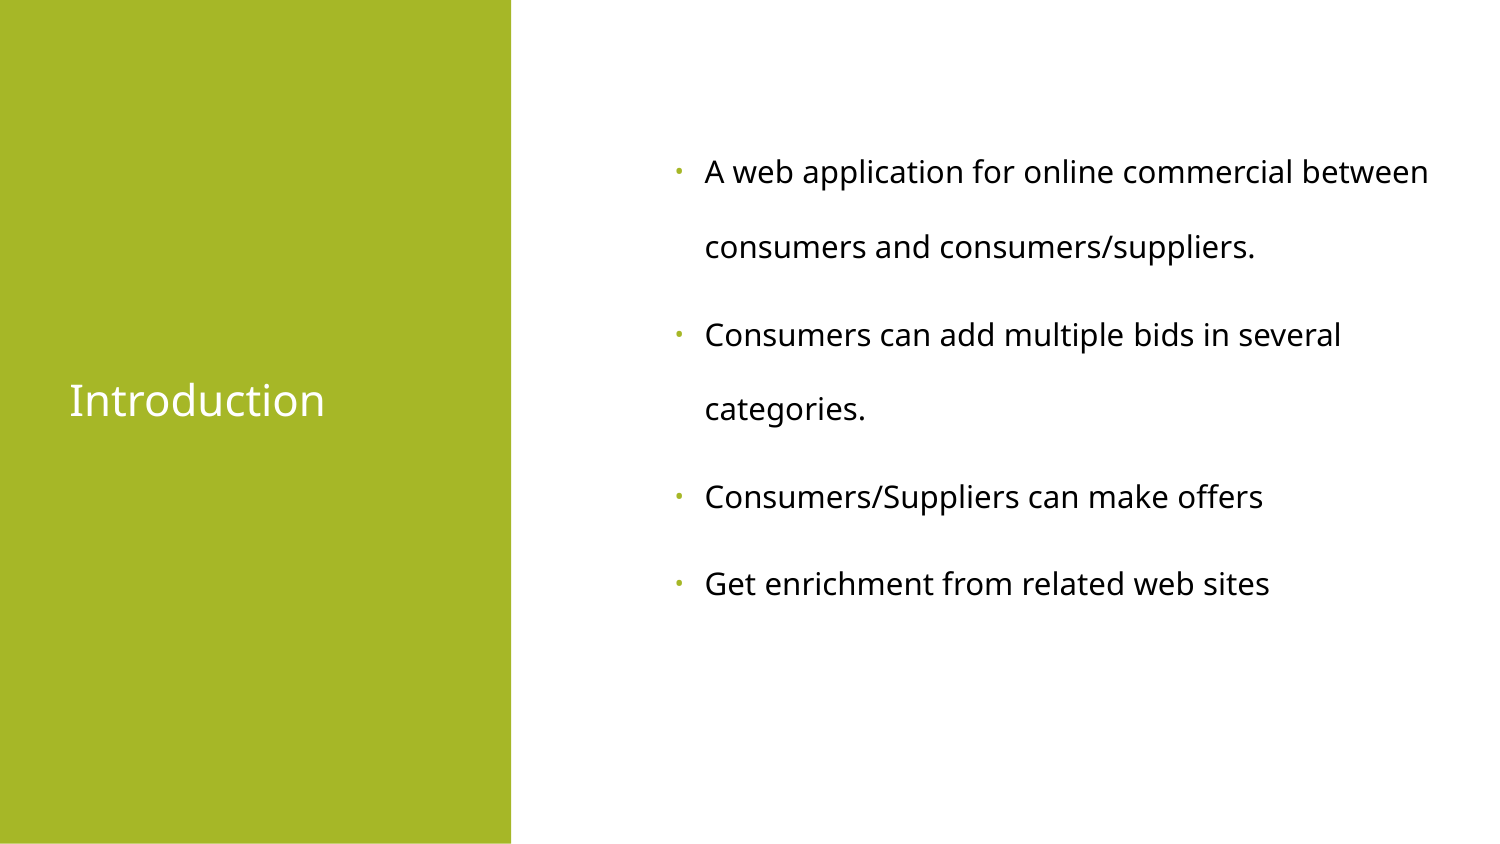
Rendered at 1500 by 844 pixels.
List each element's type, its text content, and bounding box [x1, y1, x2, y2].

text_box [0, 0, 513, 844]
list A web application for online commercial between consumers and consumers/suppliers. Consumers can add multiple bids in several categories. Consumers/Suppliers can make offers Get enrichment from related web sites [614, 107, 1471, 750]
text_box [513, 0, 1500, 844]
title Introduction [54, 107, 457, 750]
